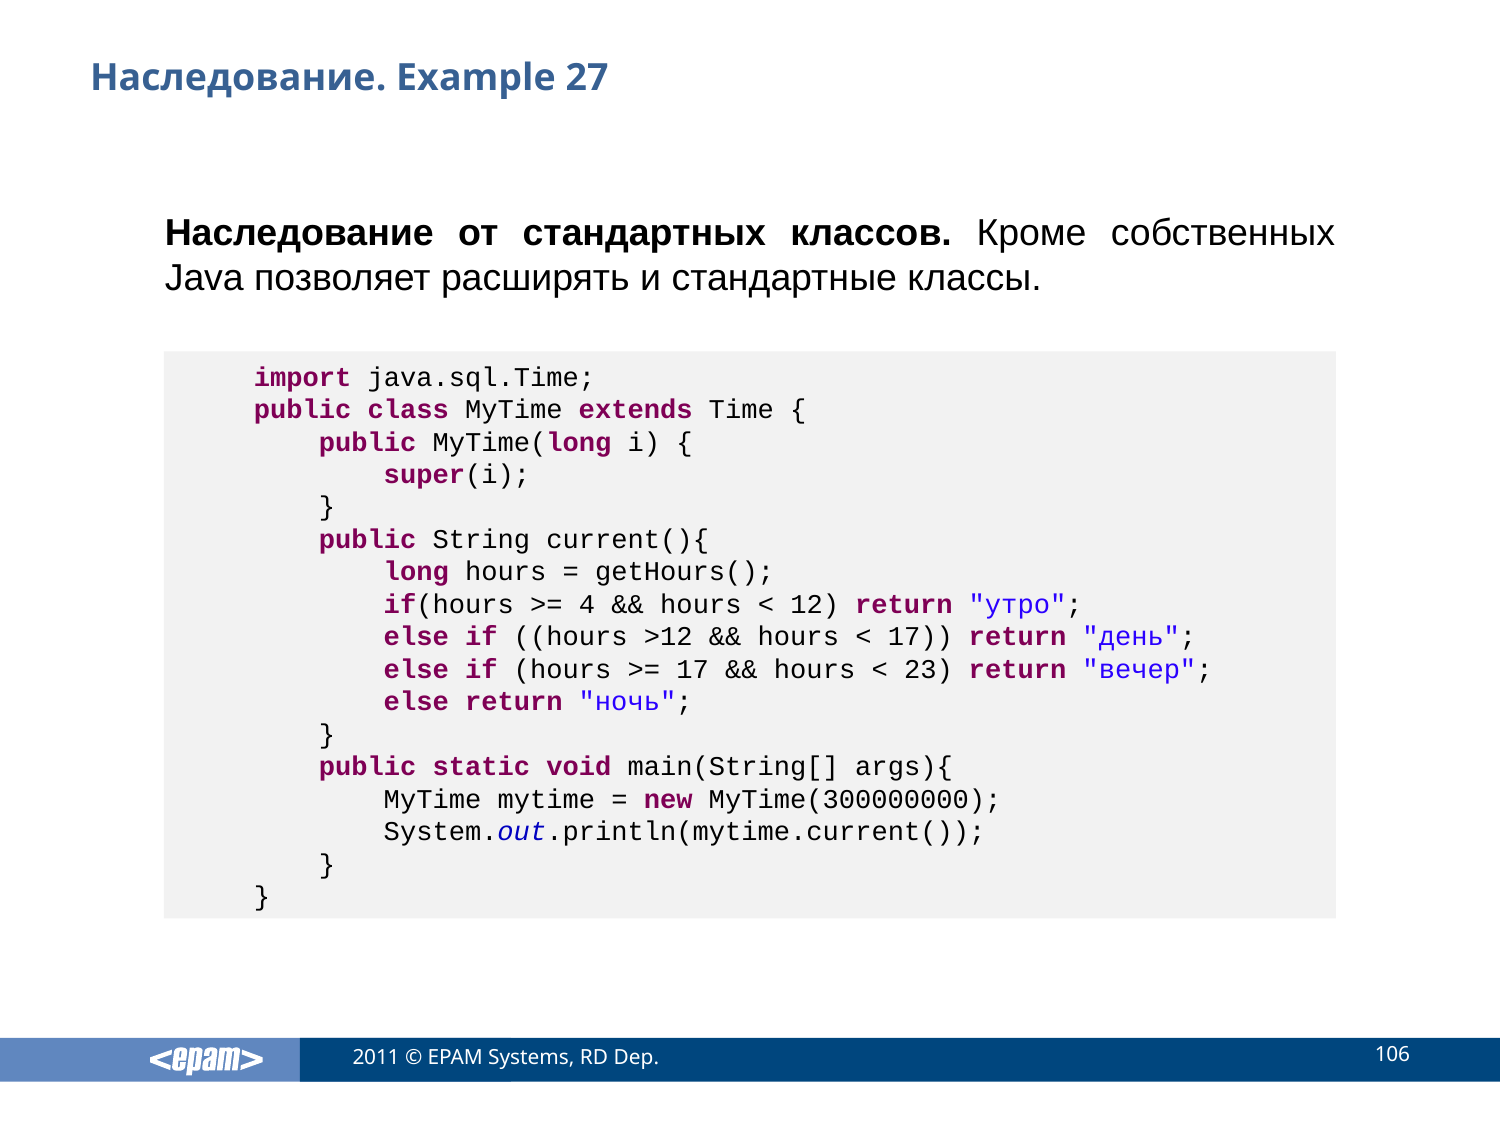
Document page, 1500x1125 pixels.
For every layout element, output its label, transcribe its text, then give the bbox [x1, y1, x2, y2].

footer 2011 © EPAM Systems, RD Dep. [337, 1028, 738, 1088]
list Наследование от стандартных классов. Кроме собственных Java позволяет расширять и стандартные классы. [150, 200, 1350, 988]
text_box import java.sql.Time; public class MyTime extends Time { public MyTime(long i) { super(i); } public String current(){ long hours = getHours(); if(hours >= 4 && hours < 12) return "утро"; else if ((hours >12 && hours < 17)) return "день"; else if (hours >= 17 && hours < 23) return "вечер"; else return "ночь"; } public static void main(String[] args){ MyTime mytime = new MyTime(300000000); System.out.println(mytime.current()); } } [163, 351, 1336, 919]
slide_number 106 [1262, 1025, 1425, 1085]
title Наследование. Example 27 [75, 45, 1425, 163]
